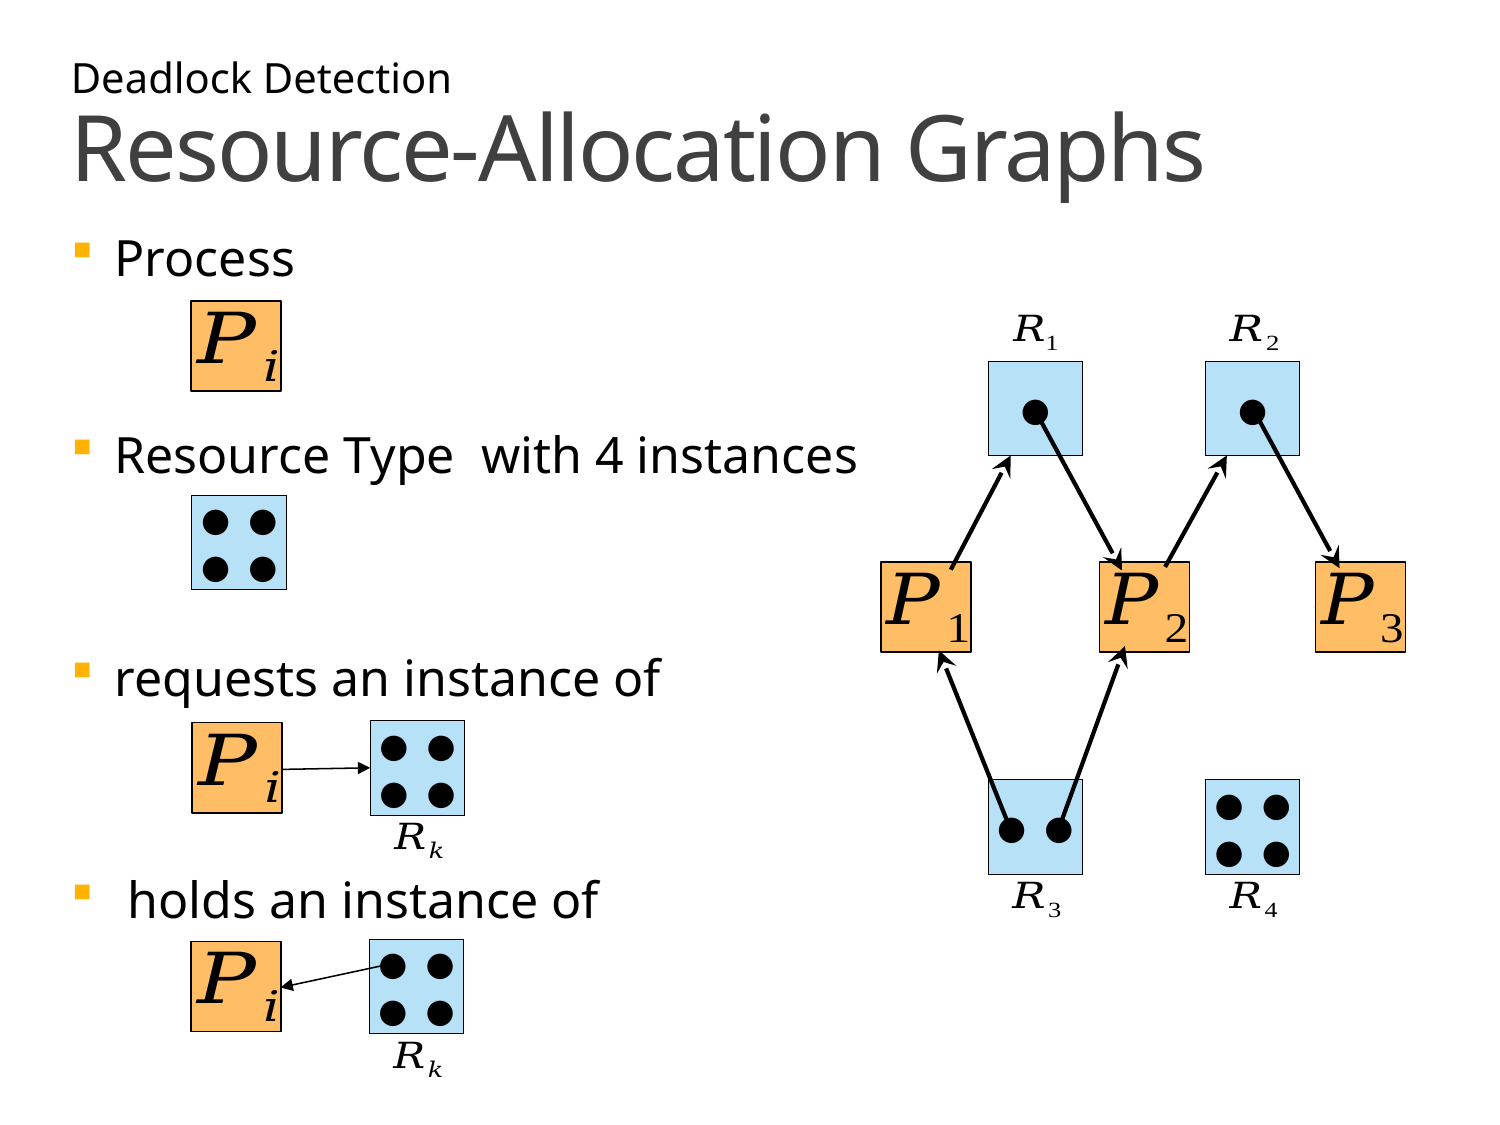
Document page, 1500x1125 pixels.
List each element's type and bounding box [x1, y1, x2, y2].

table_header [989, 362, 1082, 455]
text_box [283, 761, 370, 775]
text_box [938, 649, 1010, 828]
table_header [371, 721, 464, 768]
text_box [1035, 408, 1406, 829]
text_box [280, 963, 391, 992]
table_cell [370, 986, 463, 1033]
title [70, 104, 1430, 223]
list [70, 45, 1430, 102]
table_header [989, 780, 1082, 874]
text_box [950, 455, 1011, 570]
table_header [1206, 362, 1299, 455]
table_header [370, 940, 463, 986]
table_header [1206, 780, 1299, 827]
table_cell [1206, 827, 1299, 874]
table_cell [371, 768, 464, 815]
